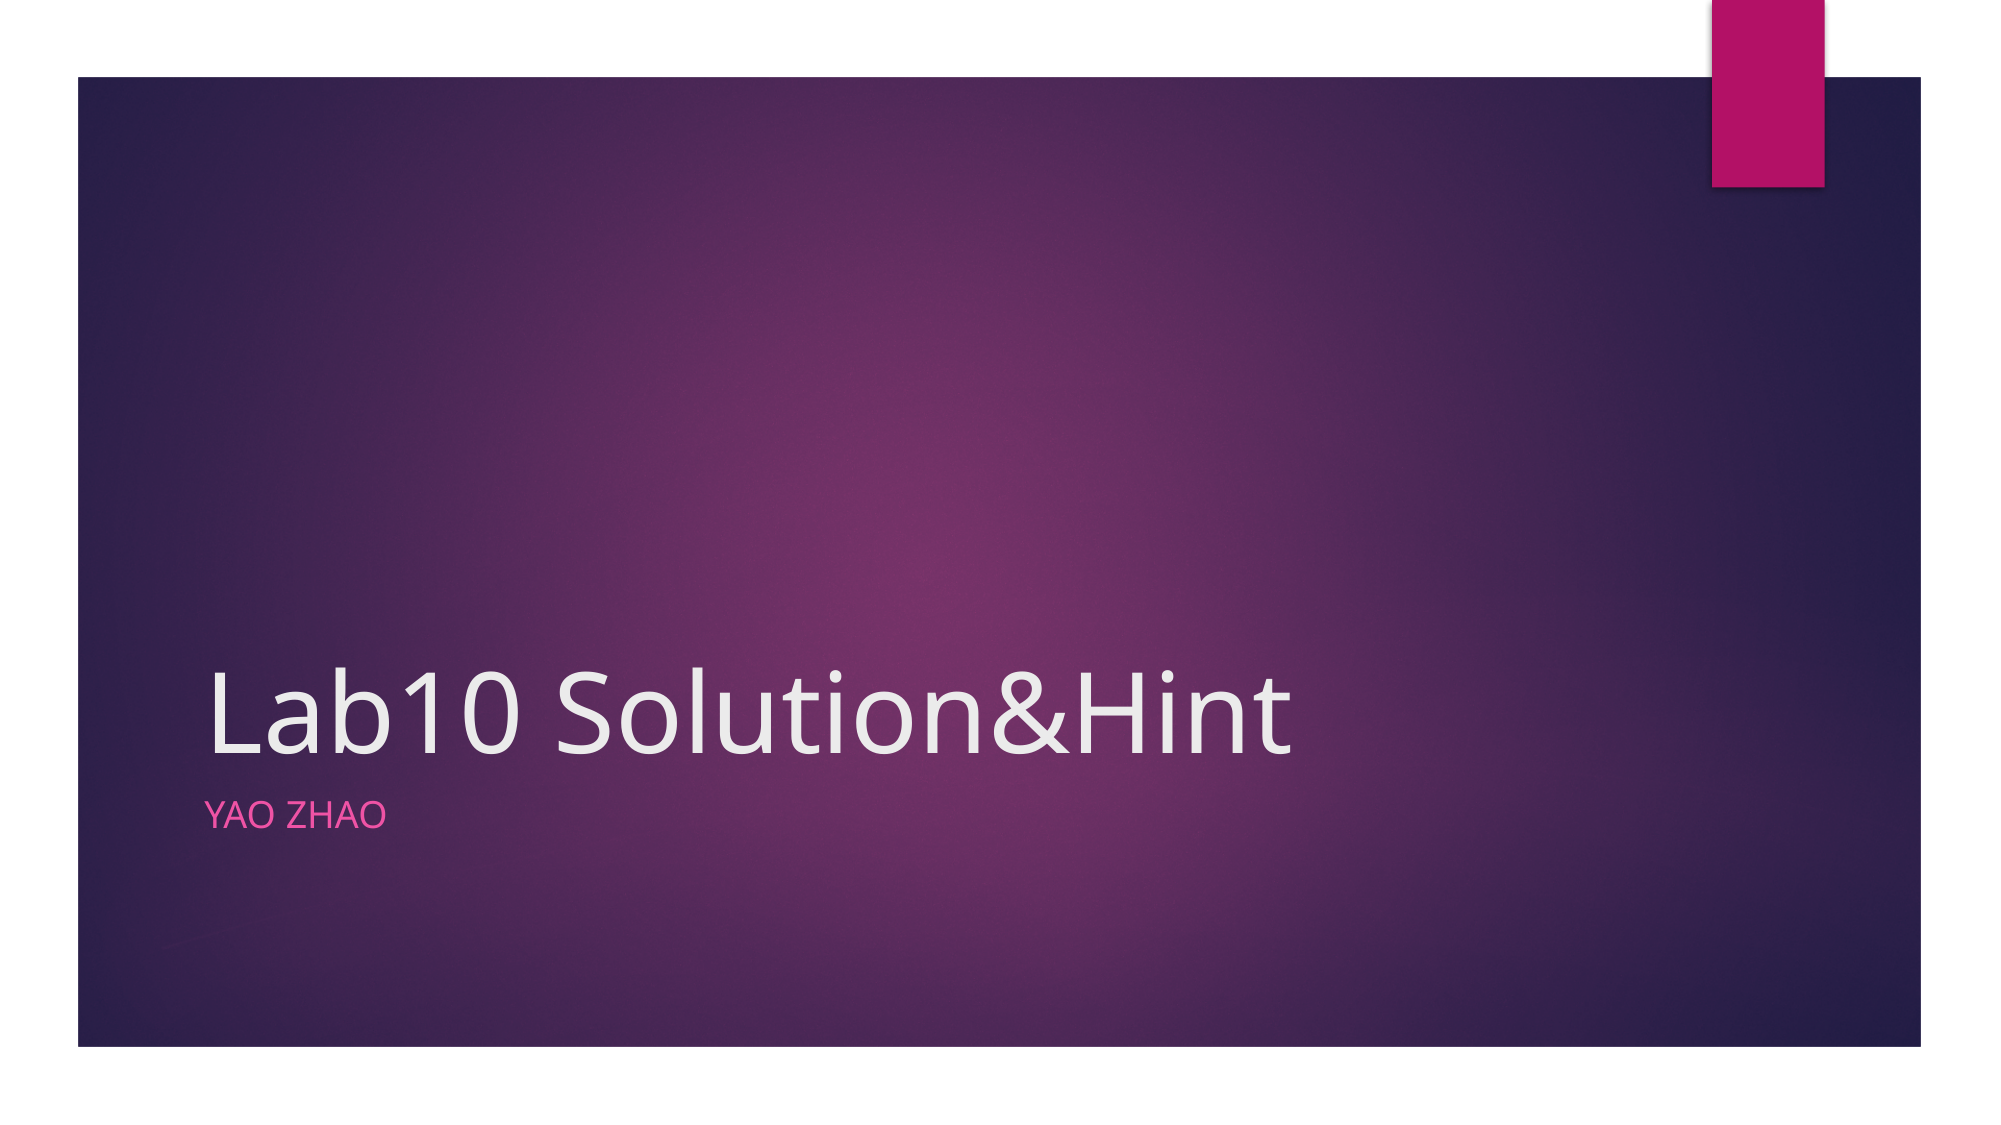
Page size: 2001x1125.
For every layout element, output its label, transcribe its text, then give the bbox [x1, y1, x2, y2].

subtitle Yao Zhao [189, 783, 1638, 925]
title Lab10 Solution&Hint [189, 344, 1638, 783]
